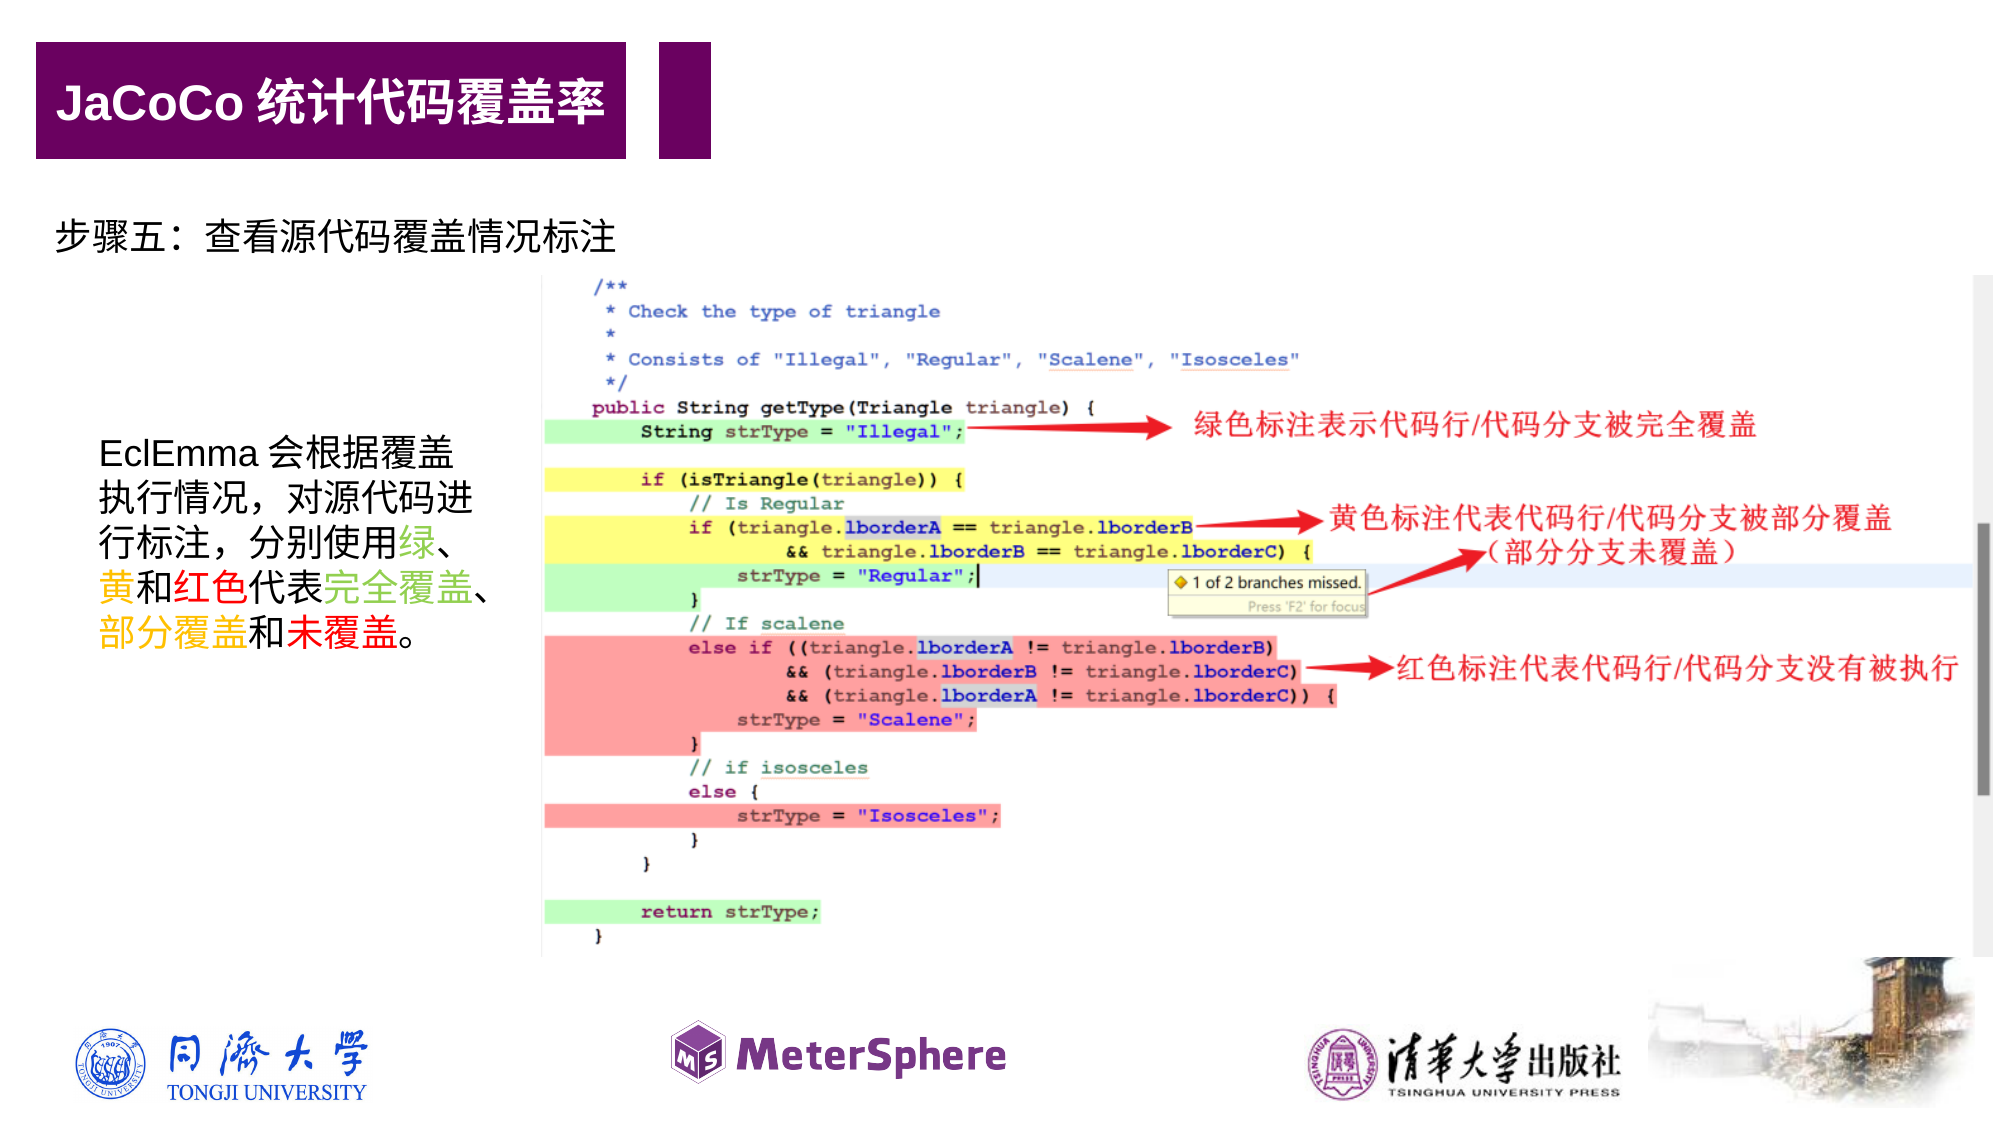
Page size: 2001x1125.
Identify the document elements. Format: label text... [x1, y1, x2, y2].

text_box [37, 42, 711, 159]
picture [671, 1020, 1006, 1084]
text_box EclEmma会根据覆盖执行情况，对源代码进行标注，分别使用绿、黄和红色代表完全覆盖、部分覆盖和未覆盖。 [83, 422, 491, 662]
picture [73, 1026, 373, 1103]
picture [1304, 1024, 1643, 1105]
picture [541, 275, 1993, 1108]
text_box 步骤五：查看源代码覆盖情况标注 [40, 205, 633, 266]
